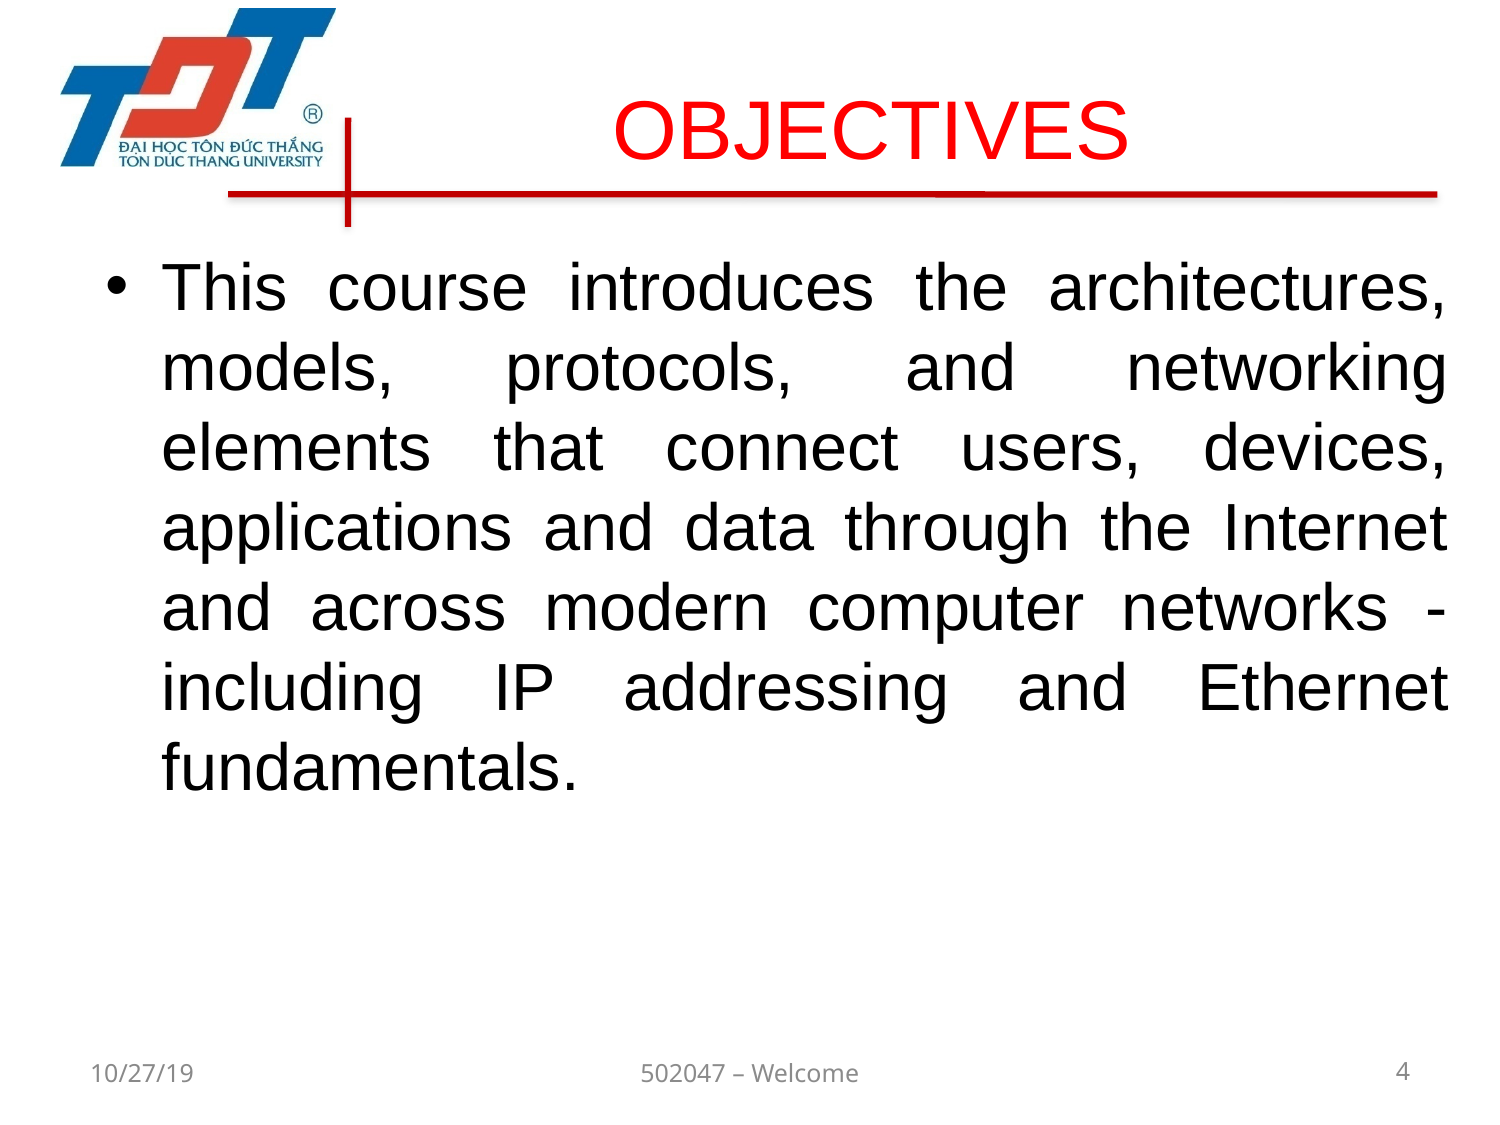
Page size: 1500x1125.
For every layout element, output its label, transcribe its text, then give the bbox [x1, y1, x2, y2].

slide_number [75, 1042, 425, 1103]
title OBJECTIVES [318, 27, 1426, 225]
list This course introduces the architectures, models, protocols, and networking elements that connect users, devices, applications and data through the Internet and across modern computer networks - including IP addressing and Ethernet fundamentals. [90, 236, 1465, 1045]
slide_number 4 [1074, 1042, 1425, 1103]
footer 502047 – Welcome [512, 1042, 988, 1103]
picture [60, 8, 336, 167]
